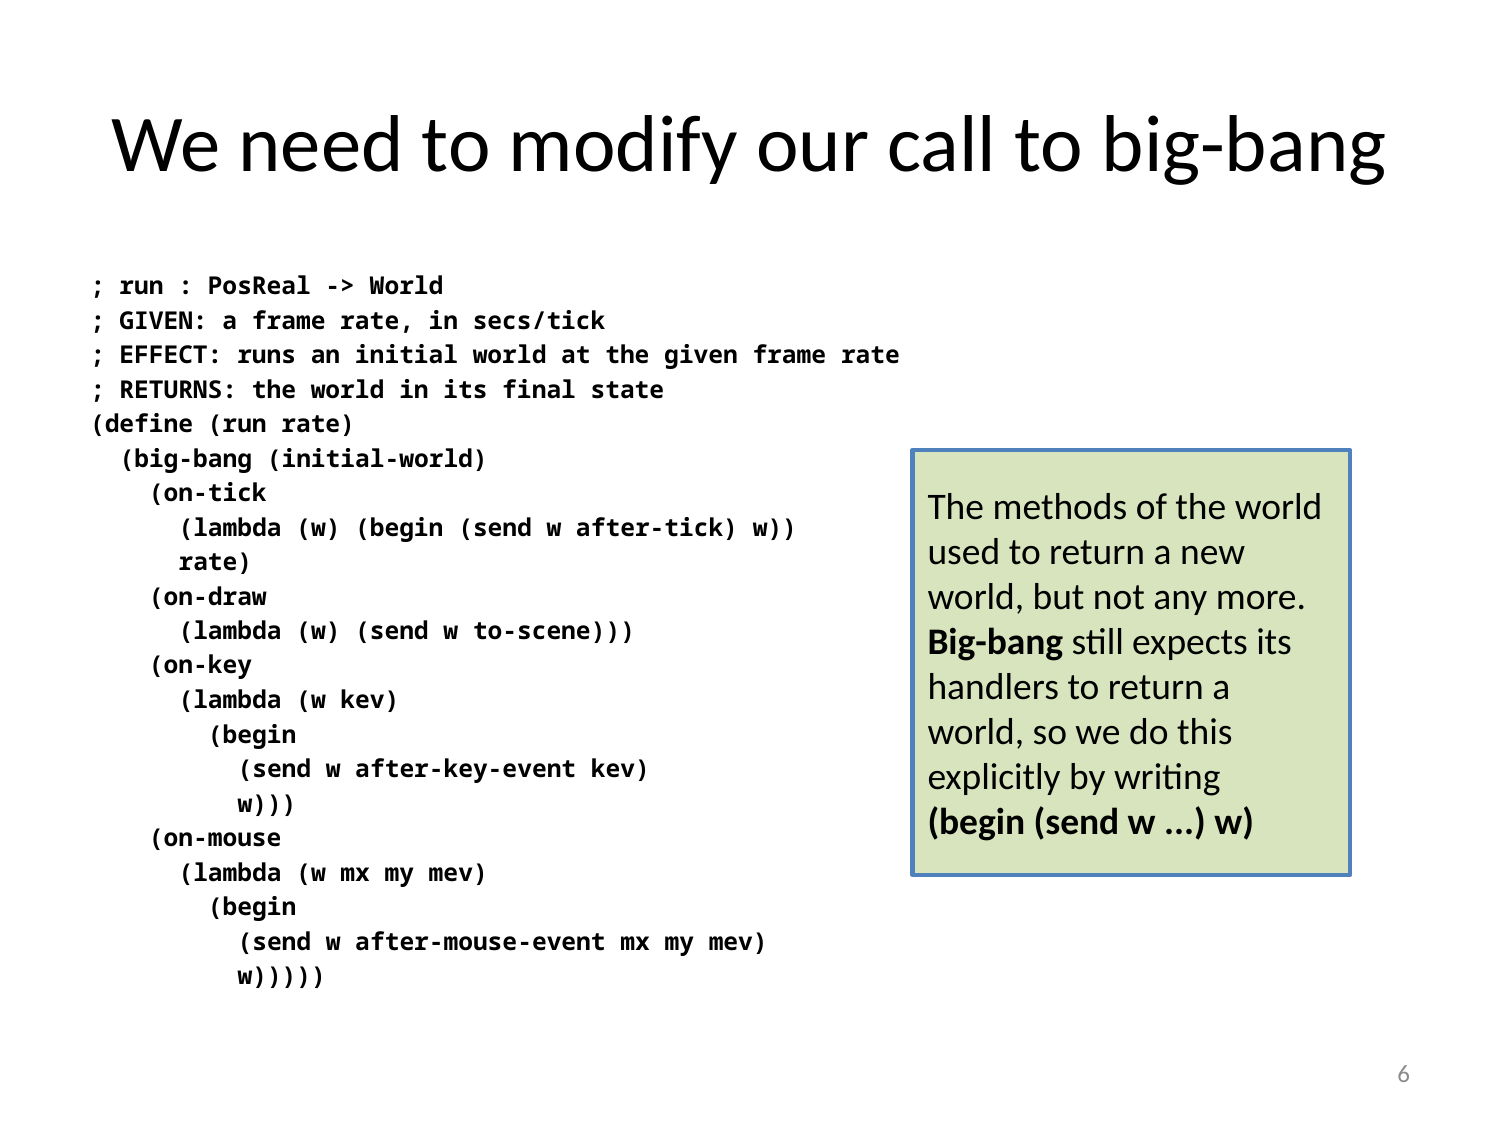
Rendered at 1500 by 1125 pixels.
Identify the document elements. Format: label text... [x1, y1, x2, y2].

slide_number 6 [1074, 1042, 1425, 1103]
list ; run : PosReal -> World ; GIVEN: a frame rate, in secs/tick ; EFFECT: runs an initial world at the given frame rate ; RETURNS: the world in its final state (define (run rate) (big-bang (initial-world) (on-tick (lambda (w) (begin (send w after-tick) w)) rate) (on-draw (lambda (w) (send w to-scene))) (on-key (lambda (w kev) (begin (send w after-key-event kev) w))) (on-mouse (lambda (w mx my mev) (begin (send w after-mouse-event mx my mev) w))))) [75, 262, 1425, 1005]
title We need to modify our call to big-bang [75, 45, 1425, 233]
text_box The methods of the world used to return a new world, but not any more. Big-bang still expects its handlers to return a world, so we do this explicitly by writing (begin (send w ...) w) [910, 448, 1352, 877]
